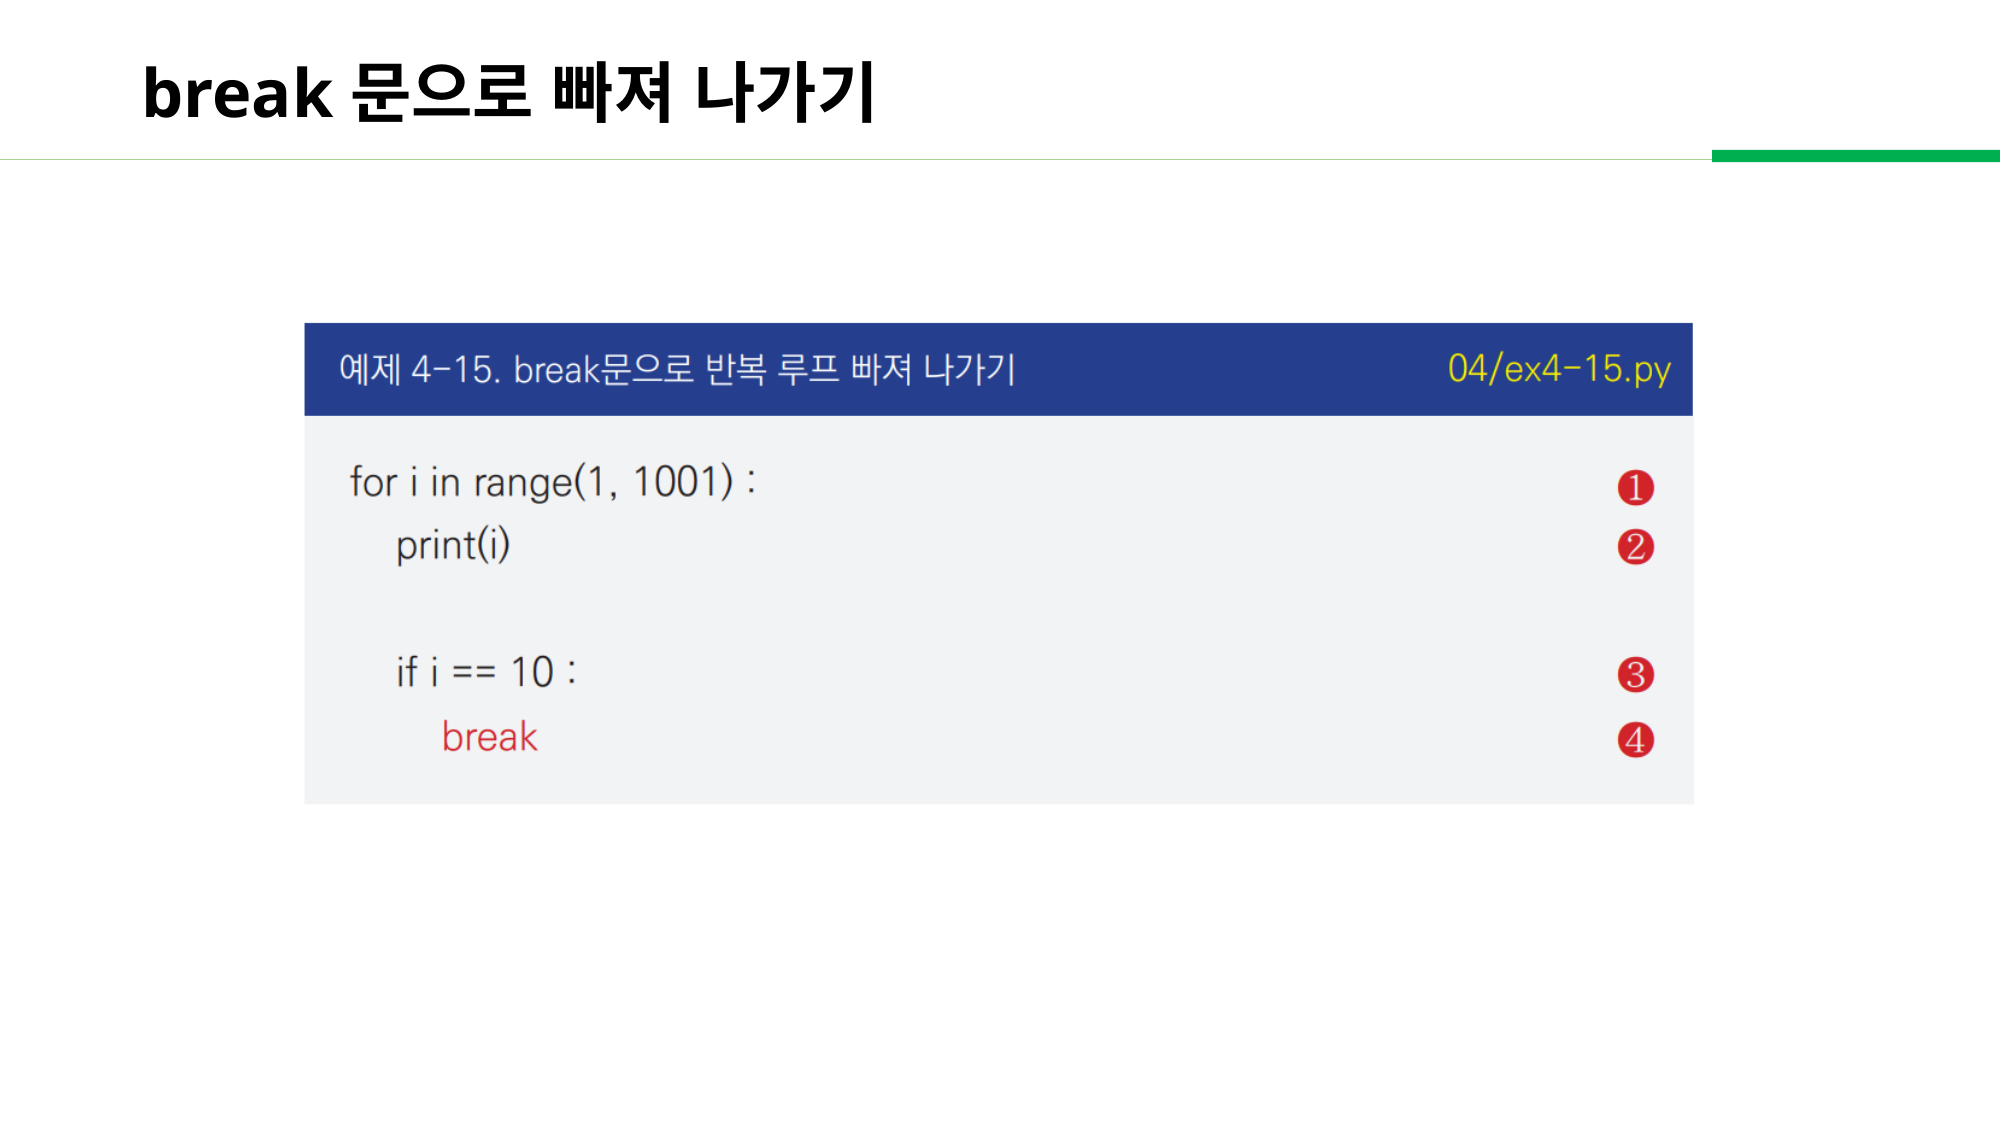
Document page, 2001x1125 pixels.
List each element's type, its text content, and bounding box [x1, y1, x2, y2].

picture [289, 305, 1711, 820]
text_box [1711, 149, 2000, 159]
text_box break문으로 빠져 나가기 [126, 43, 1587, 139]
